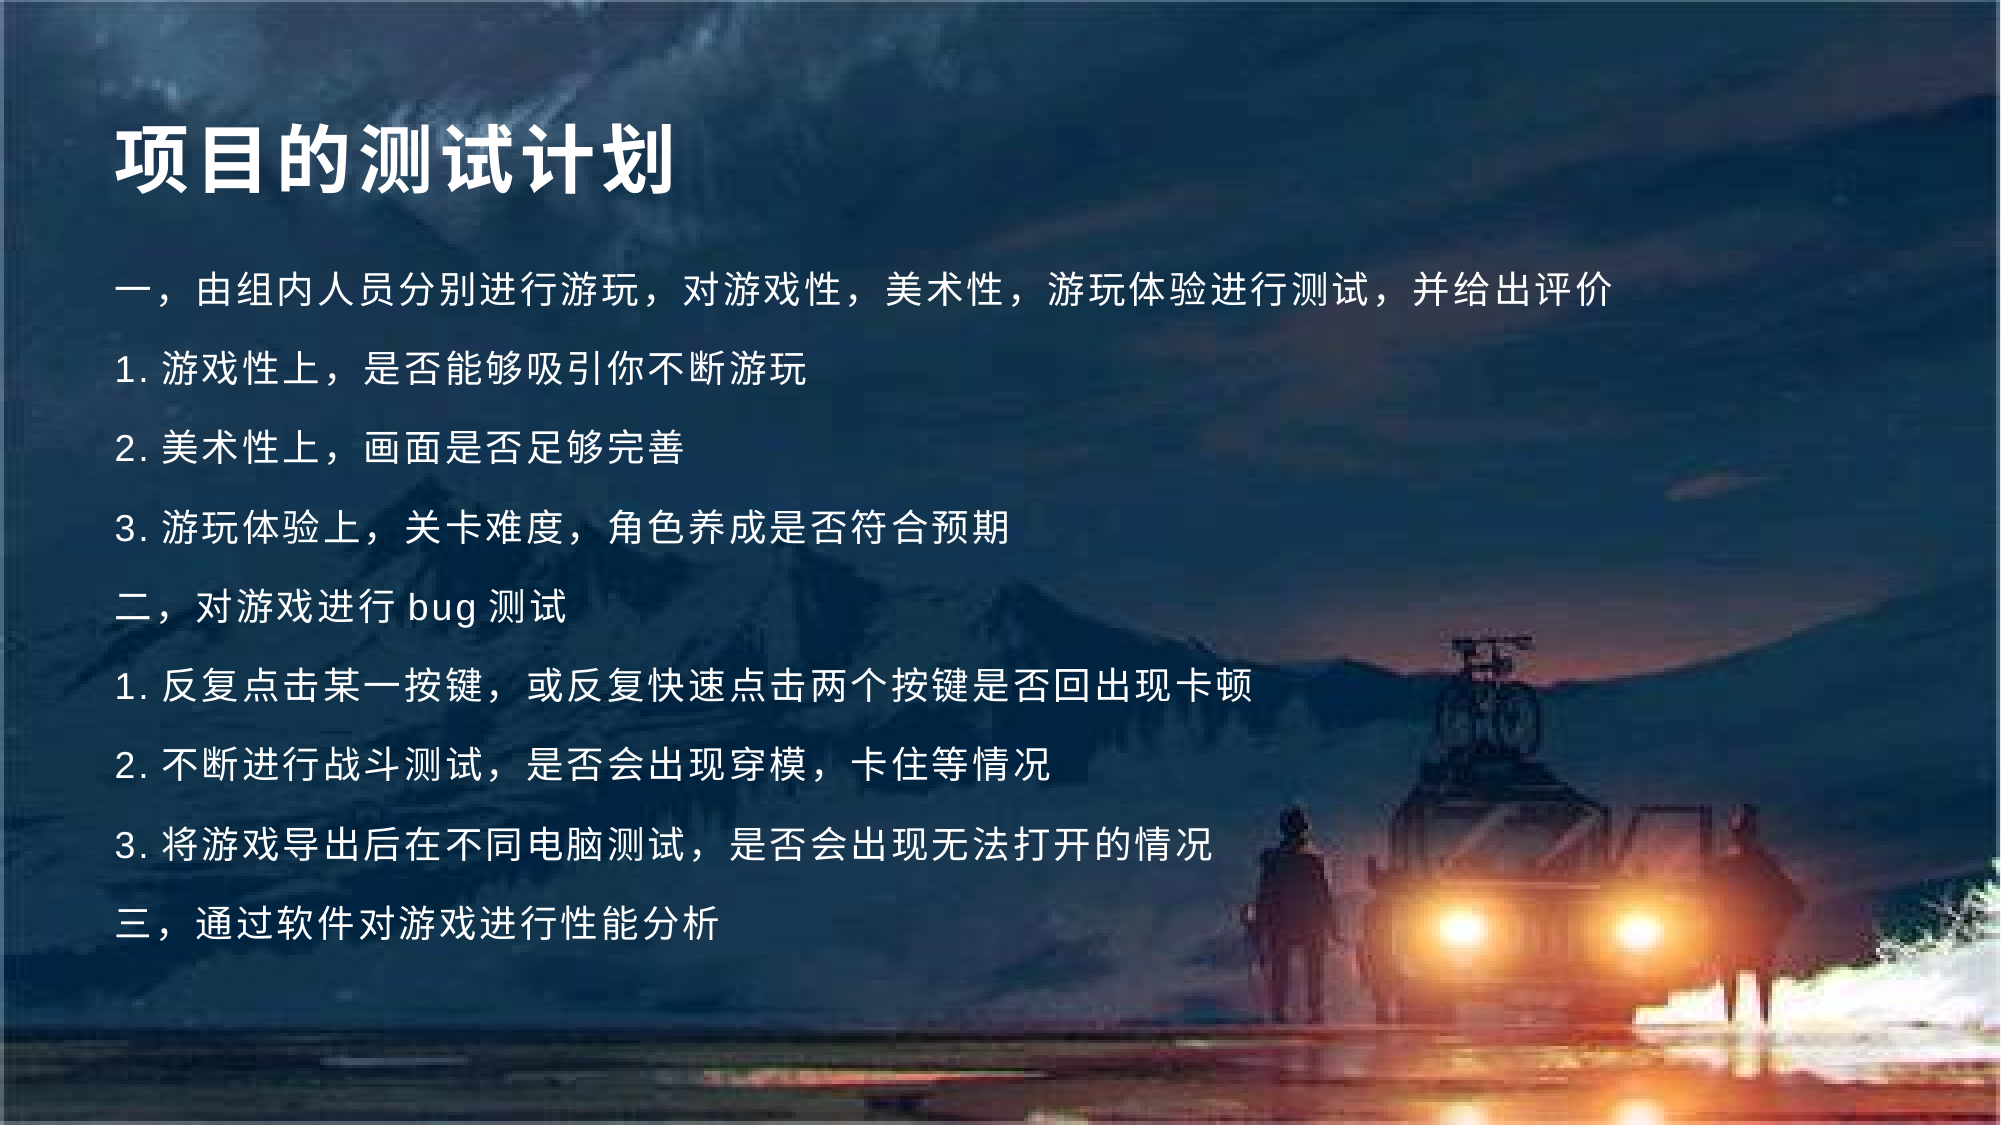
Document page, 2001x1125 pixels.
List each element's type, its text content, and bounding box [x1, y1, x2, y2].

picture [0, 0, 2001, 1125]
title 项目的测试计划 [99, 99, 1900, 216]
list 一，由组内人员分别进行游玩，对游戏性，美术性，游玩体验进行测试，并给出评价 1.游戏性上，是否能够吸引你不断游玩 2.美术性上，画面是否足够完善 3.游玩体验上，关卡难度，角色养成是否符合预期 二，对游戏进行bug测试 1.反复点击某一按键，或反复快速点击两个按键是否回出现卡顿 2.不断进行战斗测试，是否会出现穿模，卡住等情况 3.将游戏导出后在不同电脑测试，是否会出现无法打开的情况 三，通过软件对游戏进行性能分析 [99, 244, 1900, 1026]
